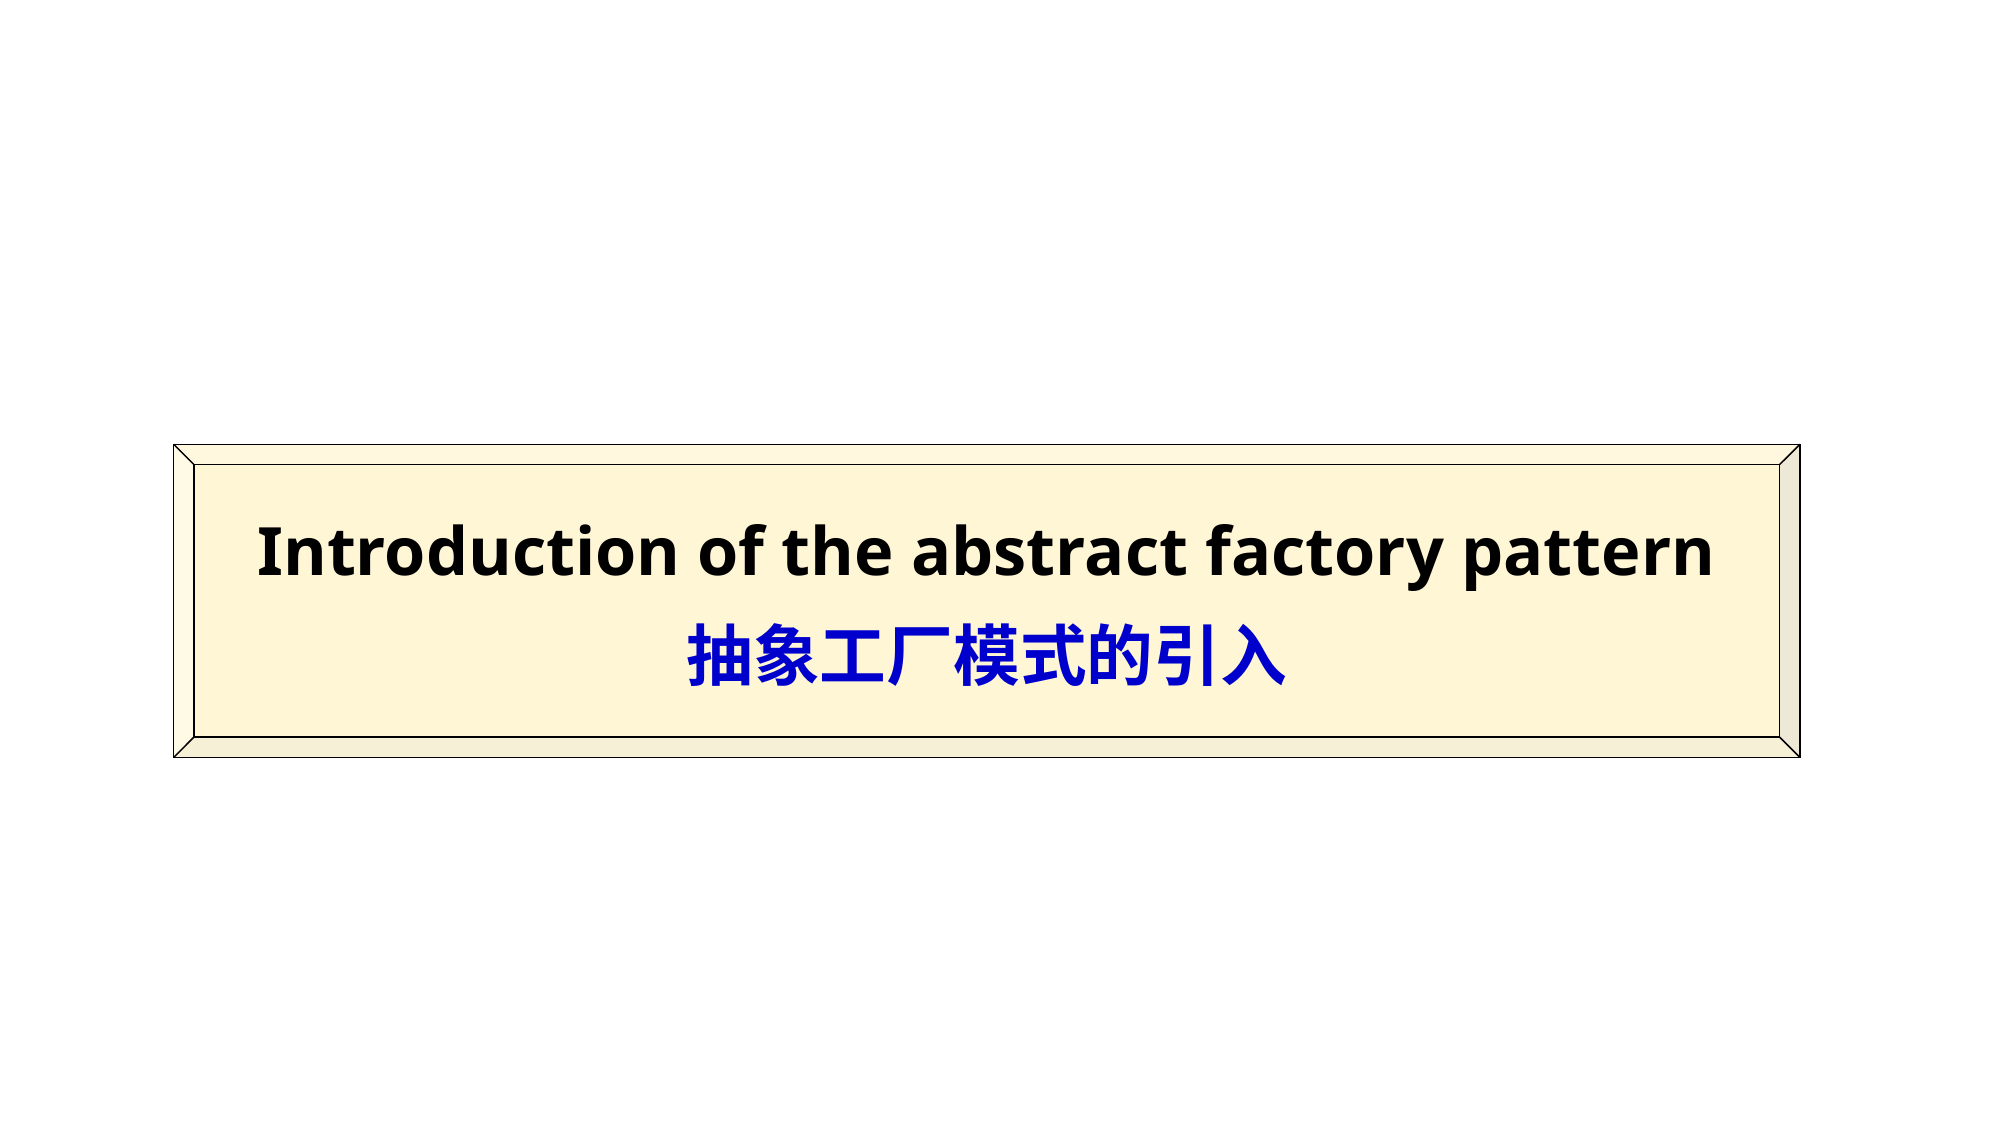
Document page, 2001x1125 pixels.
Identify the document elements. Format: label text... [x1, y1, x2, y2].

text_box <<Interface>> ProductB [176, 445, 1798, 464]
text_box [174, 445, 194, 757]
text_box Introduction of the abstract factory pattern 抽象工厂模式的引入 [173, 444, 1800, 758]
